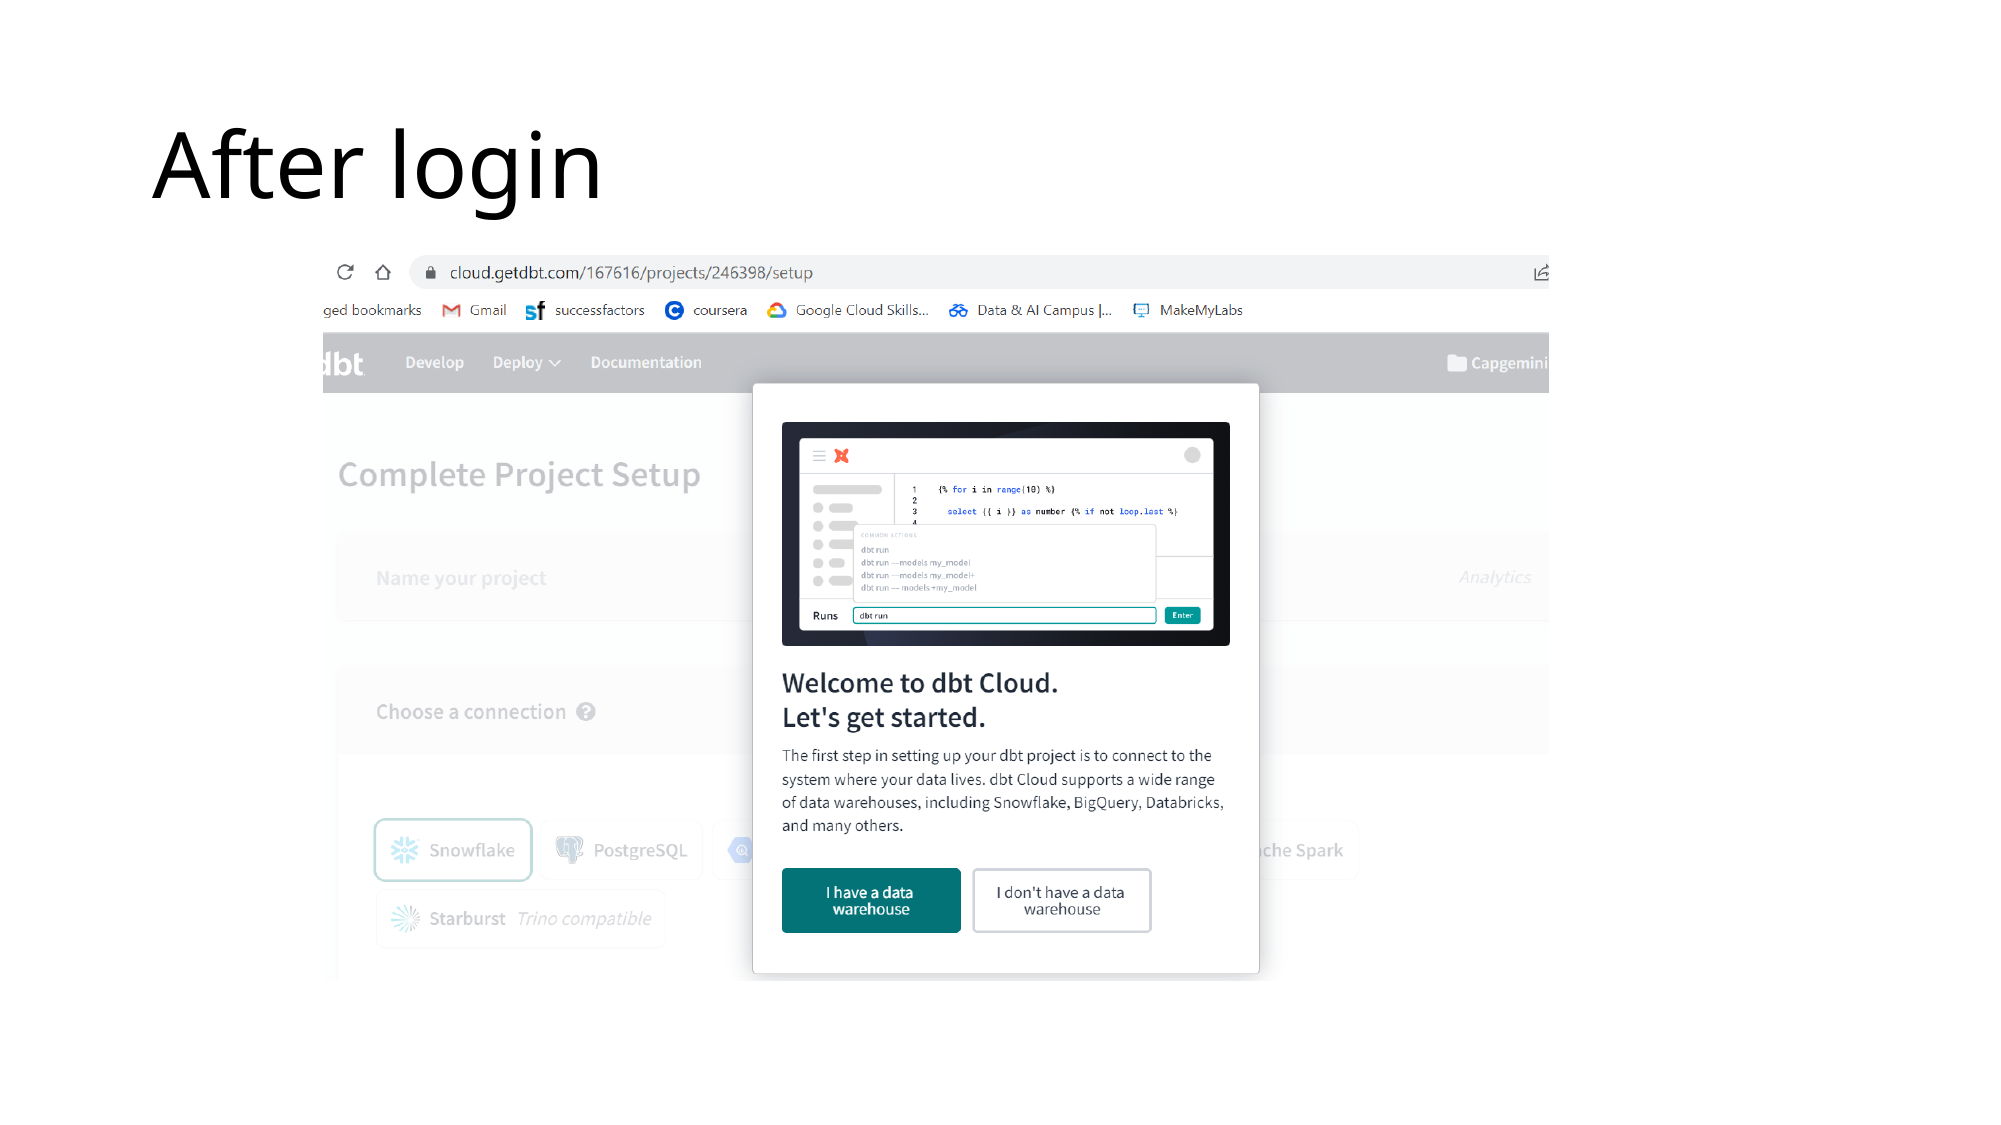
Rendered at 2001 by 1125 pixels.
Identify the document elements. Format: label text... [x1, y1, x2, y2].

title After login [137, 59, 1863, 278]
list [323, 255, 1549, 981]
